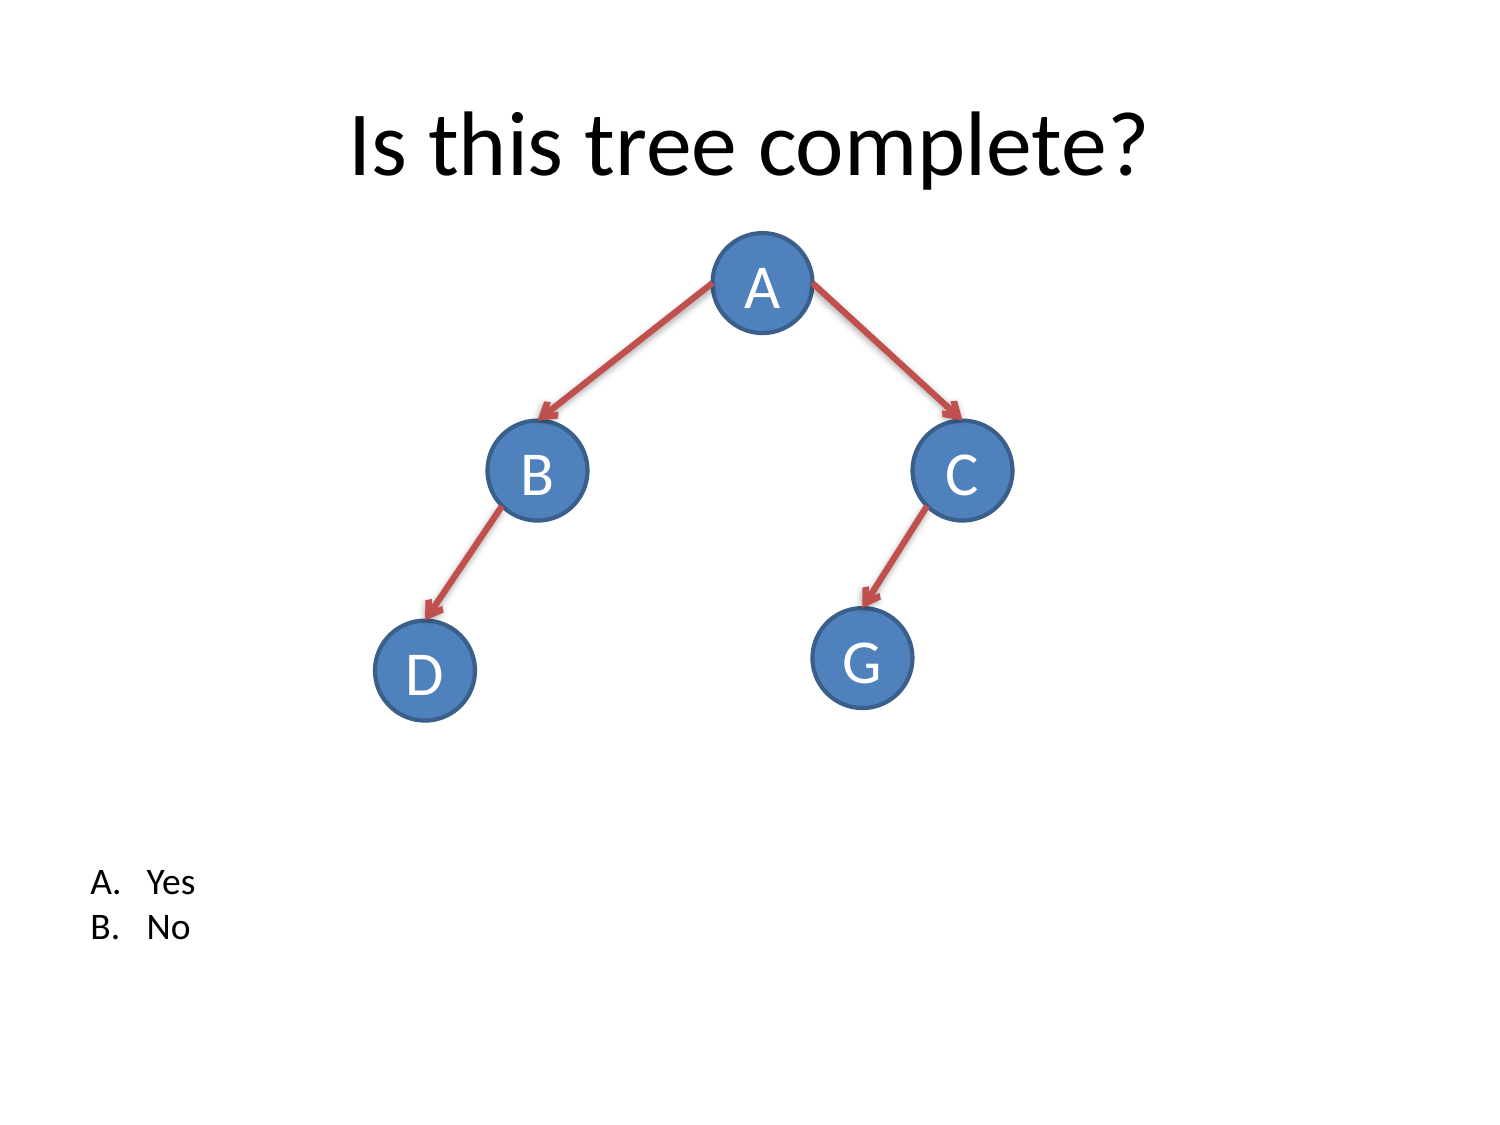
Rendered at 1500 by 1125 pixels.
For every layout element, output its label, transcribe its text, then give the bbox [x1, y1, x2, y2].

text_box B [485, 418, 590, 523]
text_box Yes No [75, 849, 211, 955]
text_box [424, 505, 503, 621]
text_box D [372, 618, 478, 723]
title Is this tree complete? [75, 45, 1425, 233]
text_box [812, 282, 963, 421]
text_box G [810, 606, 915, 711]
text_box A [710, 230, 815, 336]
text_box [862, 505, 928, 609]
text_box C [910, 418, 1015, 523]
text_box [537, 282, 713, 421]
